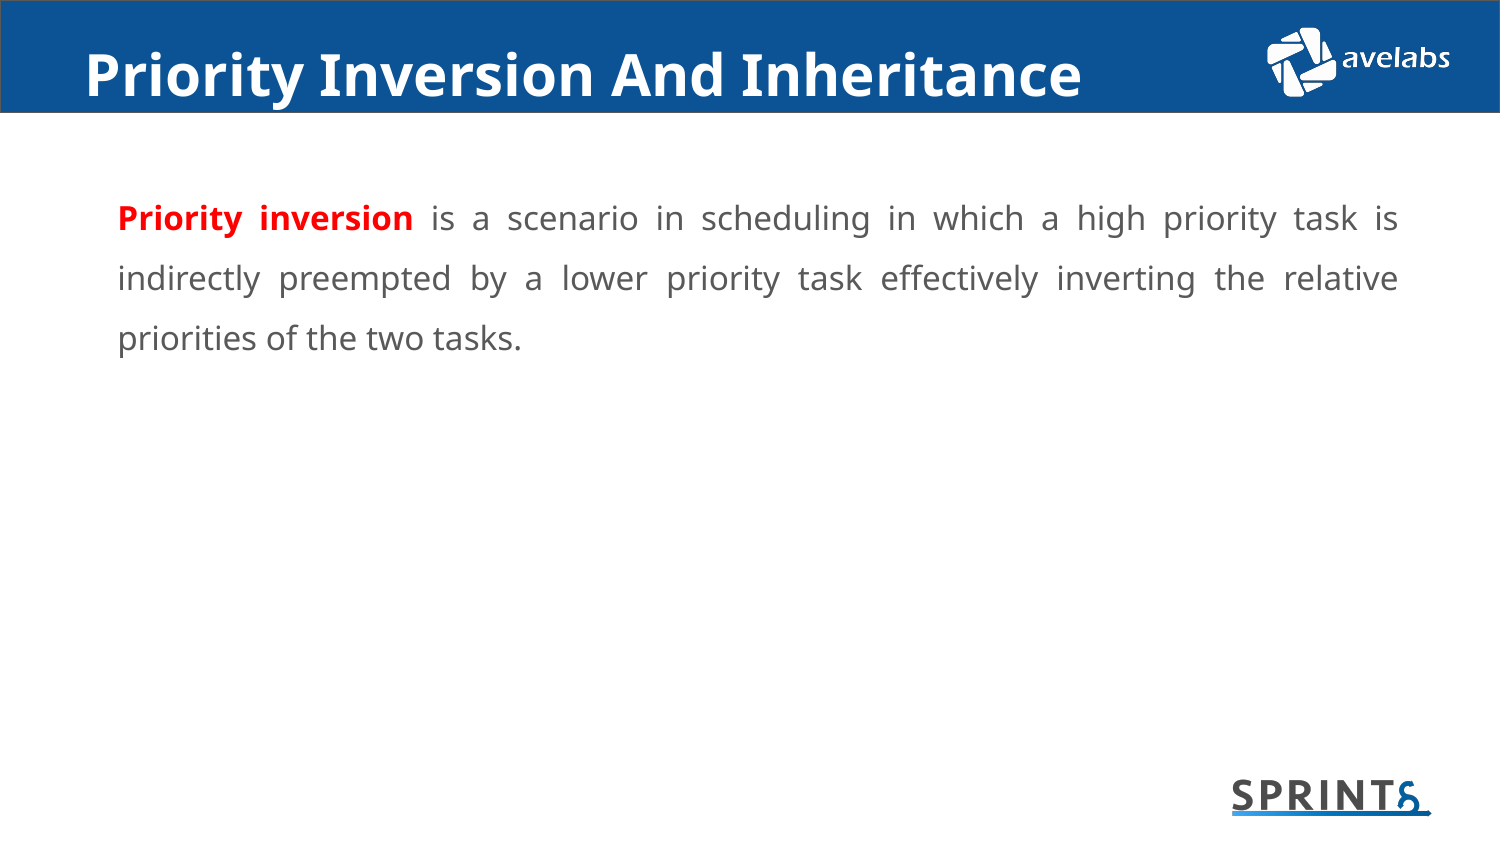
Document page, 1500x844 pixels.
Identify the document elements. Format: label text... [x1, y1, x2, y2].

picture [1255, 10, 1461, 113]
picture [1229, 777, 1435, 819]
text_box Priority inversion is a scenario in scheduling in which a high priority task is indirectly preempted by a lower priority task effectively inverting the relative priorities of the two tasks. [84, 162, 1416, 542]
title Priority Inversion And Inheritance [51, 0, 1449, 91]
